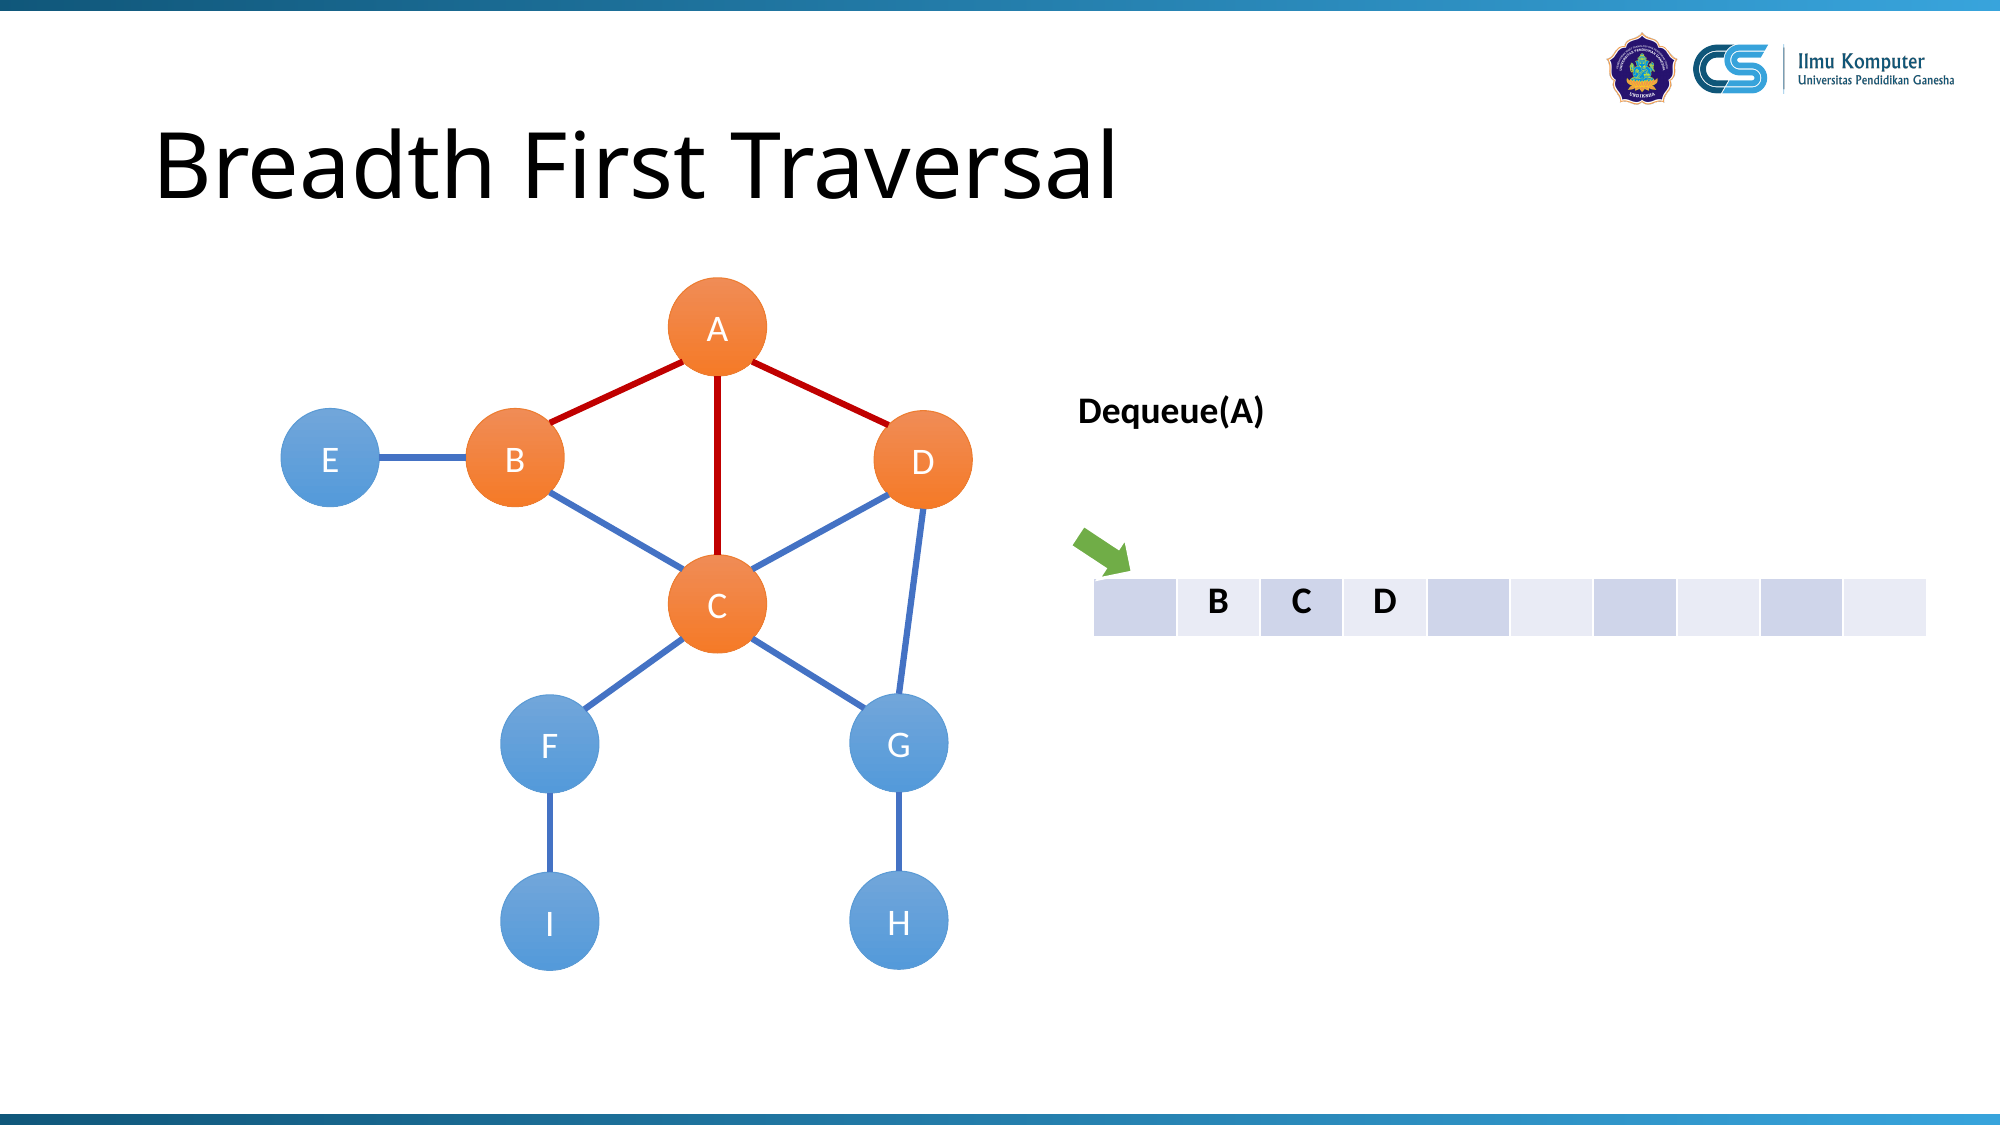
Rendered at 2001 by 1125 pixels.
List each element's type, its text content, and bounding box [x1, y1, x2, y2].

text_box A [667, 277, 768, 377]
title Breadth First Traversal [137, 59, 1863, 278]
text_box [584, 638, 683, 710]
table_header D [1344, 579, 1426, 636]
text_box E [280, 407, 380, 508]
text_box [0, 0, 2000, 11]
table_header C [1261, 579, 1342, 636]
table_header B [1178, 579, 1259, 636]
table_header [1594, 579, 1676, 636]
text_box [752, 494, 889, 570]
text_box G [849, 693, 949, 793]
table_header [1678, 579, 1759, 636]
text_box [1068, 523, 1135, 582]
table_header [1761, 579, 1842, 636]
text_box D [873, 410, 973, 510]
text_box Dequeue(A) [1063, 379, 1281, 439]
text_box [1605, 32, 1954, 105]
text_box [0, 1113, 2000, 1125]
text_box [549, 361, 683, 423]
table_header [1094, 579, 1176, 636]
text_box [752, 638, 865, 709]
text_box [549, 492, 683, 570]
text_box C [667, 554, 768, 654]
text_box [898, 508, 924, 694]
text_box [752, 361, 889, 426]
table_header [1428, 579, 1509, 636]
text_box F [500, 694, 600, 794]
text_box I [500, 871, 600, 971]
table_header [1844, 579, 1926, 636]
table_header [1511, 579, 1592, 636]
text_box H [849, 870, 949, 970]
text_box B [465, 407, 565, 508]
